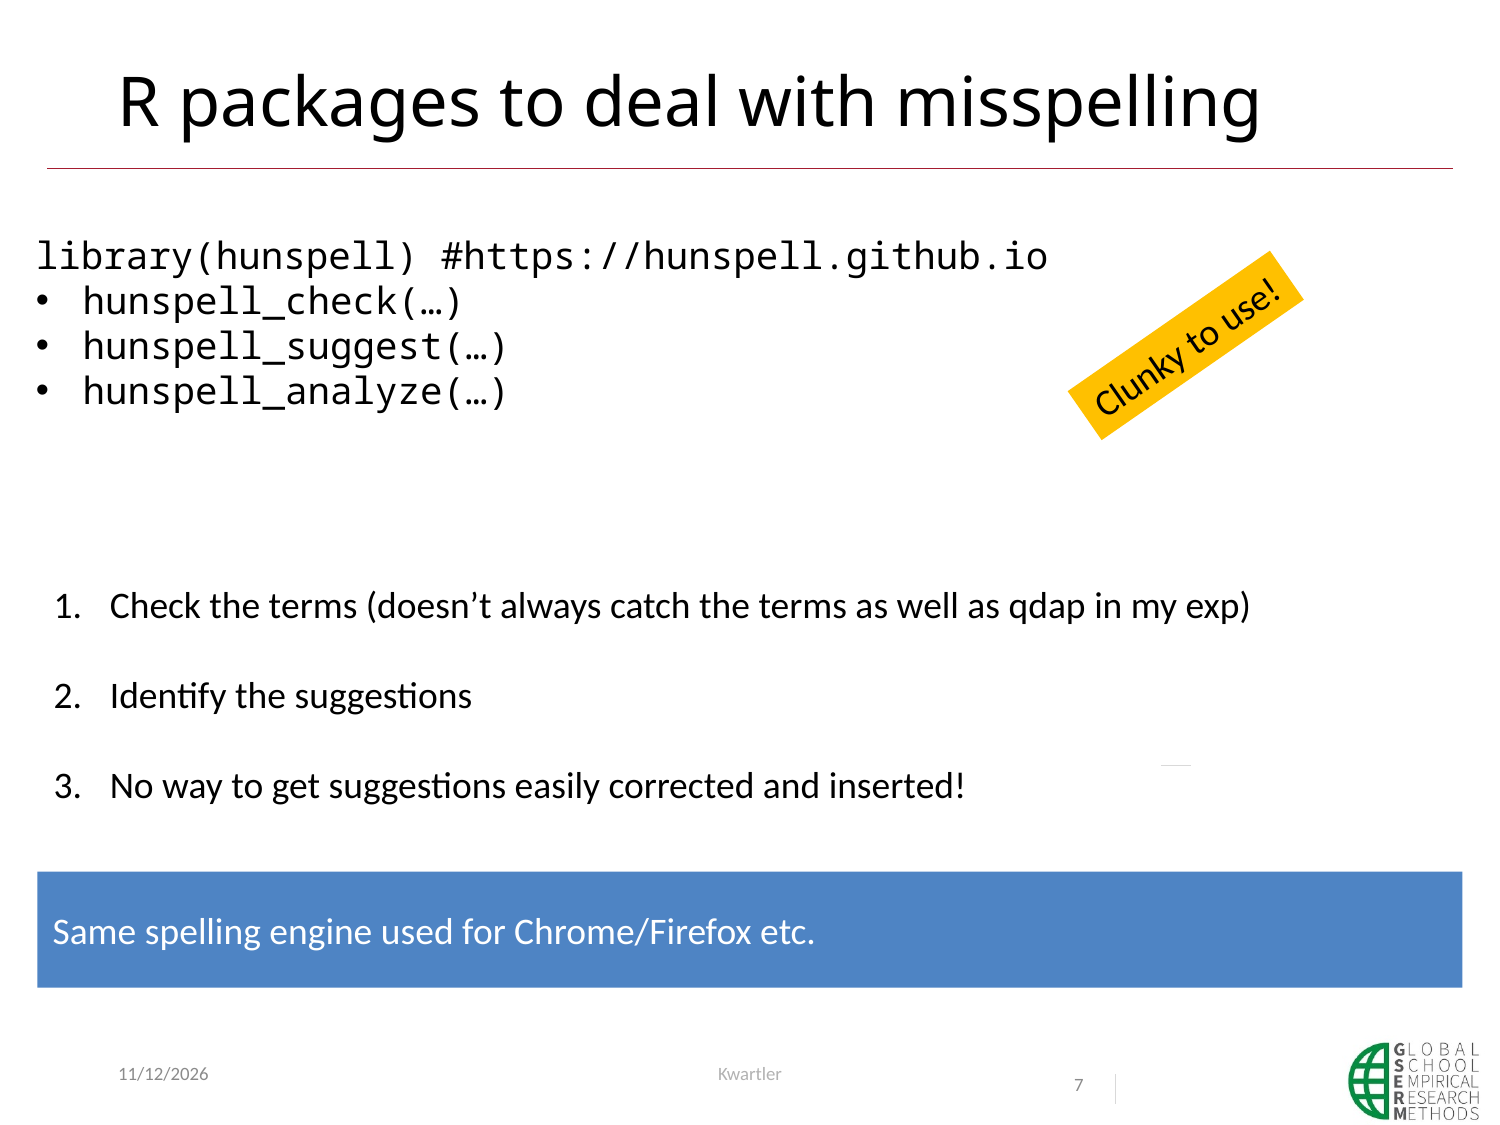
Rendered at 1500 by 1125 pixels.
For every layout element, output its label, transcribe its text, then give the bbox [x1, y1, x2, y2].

text_box Check the terms (doesn’t always catch the terms as well as qdap in my exp) Identify the suggestions No way to get suggestions easily corrected and inserted! [38, 574, 1454, 859]
text_box Clunky to use! [1067, 250, 1304, 441]
text_box library(hunspell) #https://hunspell.github.io hunspell_check(…) hunspell_suggest(…) hunspell_analyze(…) [21, 224, 1063, 420]
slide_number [103, 1042, 441, 1103]
title R packages to deal with misspelling [103, 59, 1397, 157]
slide_number 7 [1059, 1042, 1200, 1103]
footer Kwartler [496, 1042, 1004, 1103]
picture [1342, 1035, 1500, 1125]
text_box Same spelling engine used for Chrome/Firefox etc. [36, 871, 1463, 989]
